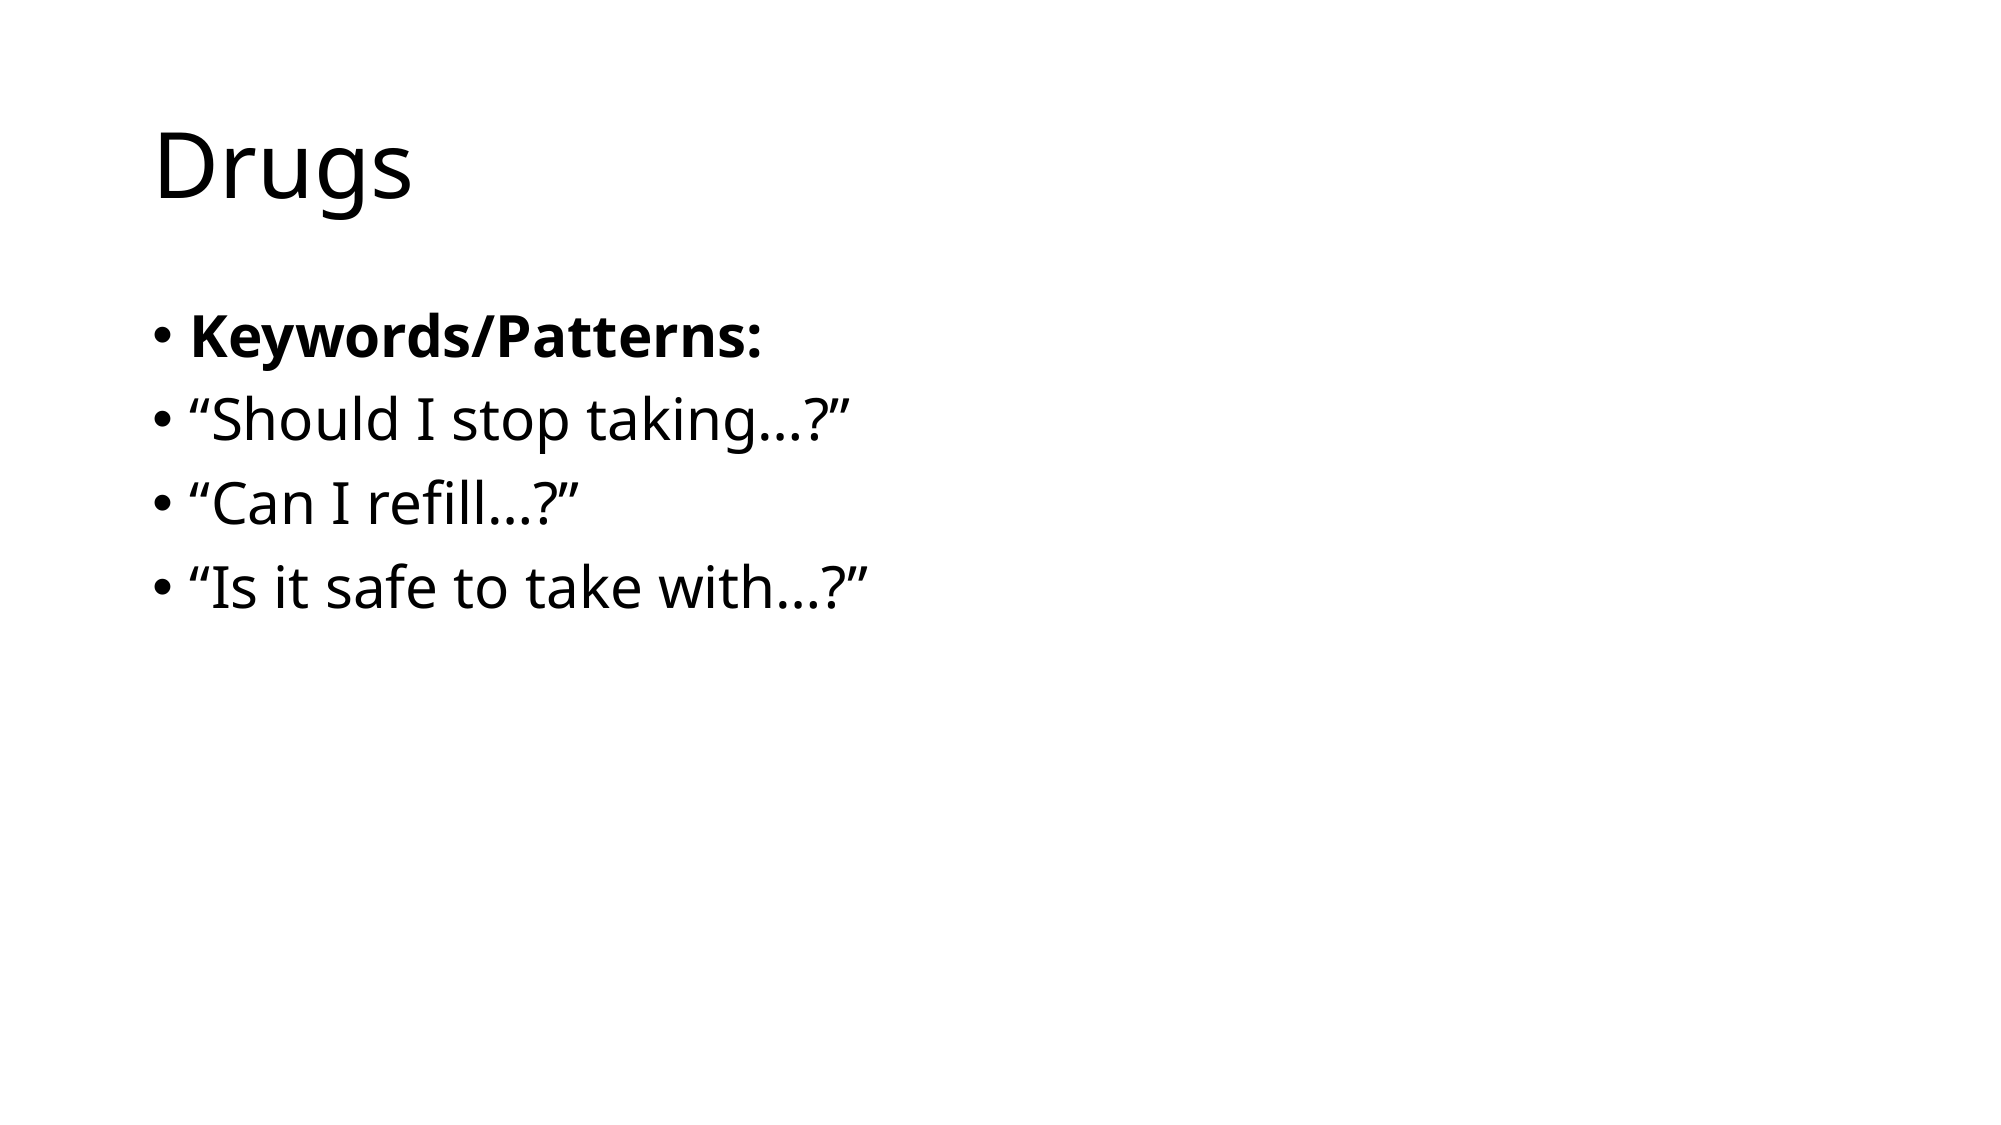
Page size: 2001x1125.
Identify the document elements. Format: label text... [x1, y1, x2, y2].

title Drugs [137, 59, 1863, 278]
list Keywords/Patterns: “Should I stop taking…?” “Can I refill…?” “Is it safe to take with…?” [137, 299, 1863, 1014]
